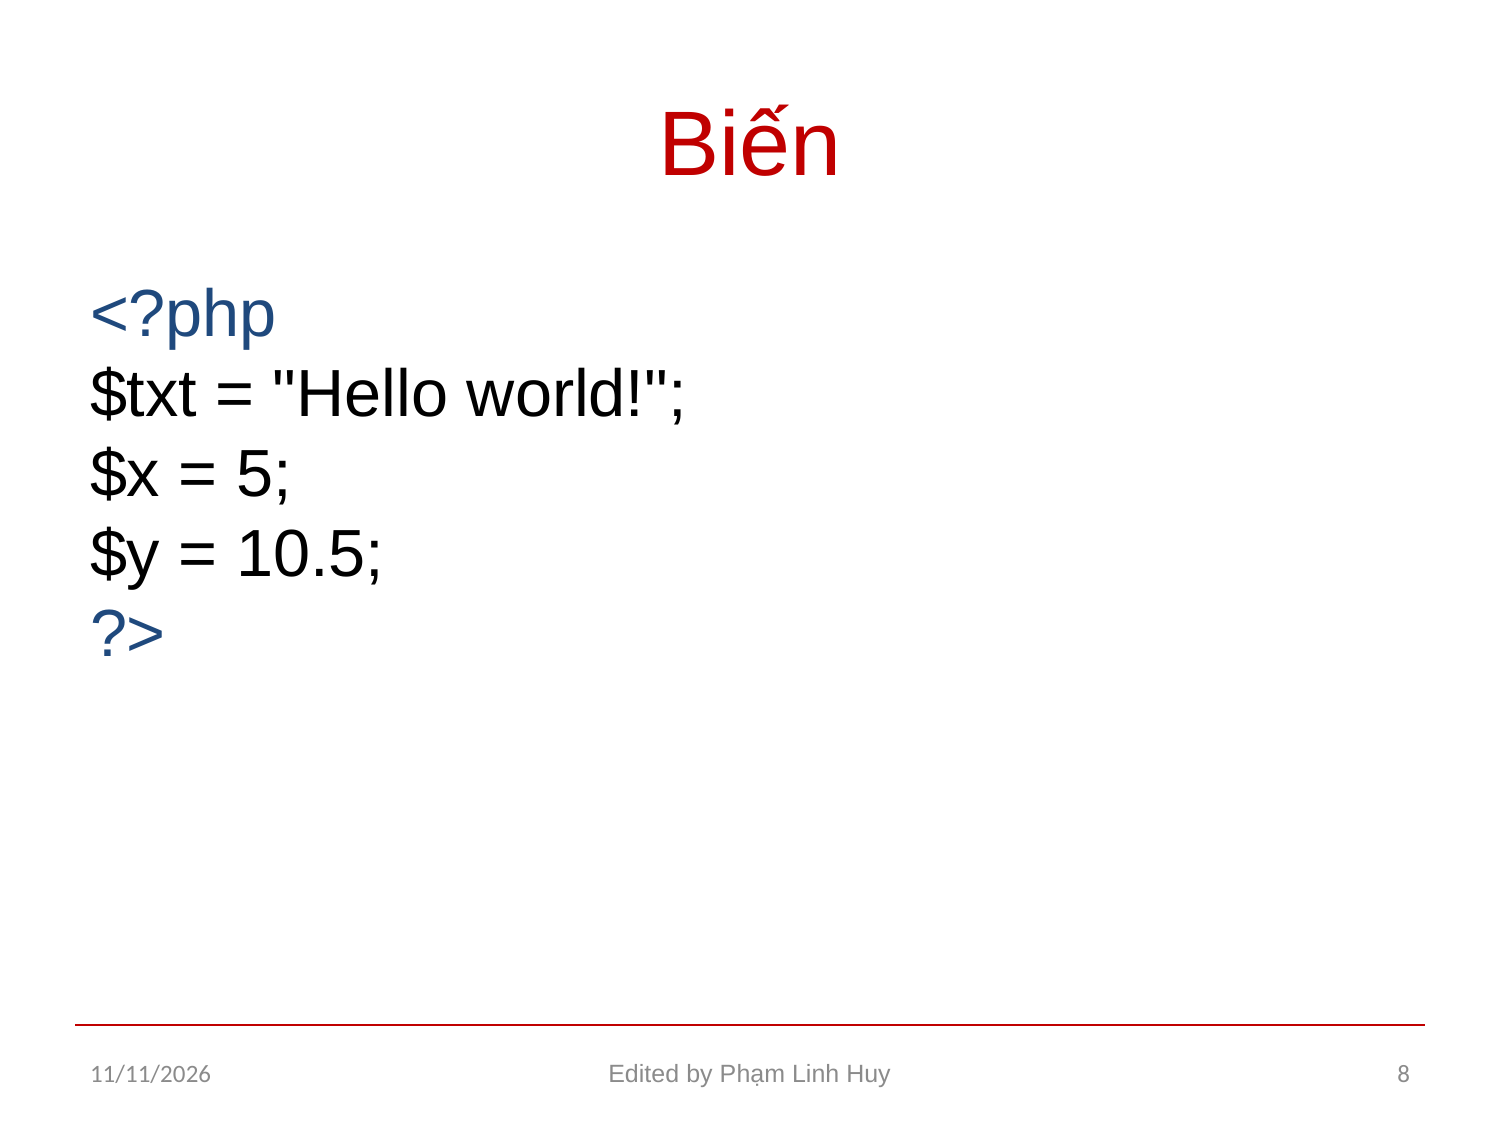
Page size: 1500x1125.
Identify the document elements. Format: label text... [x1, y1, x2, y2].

footer Edited by Phạm Linh Huy [512, 1042, 988, 1103]
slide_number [75, 1042, 425, 1103]
title Biến [75, 45, 1425, 233]
slide_number 8 [1074, 1042, 1425, 1103]
list <?php $txt = "Hello world!"; $x = 5; $y = 10.5; ?> [75, 262, 1425, 1005]
